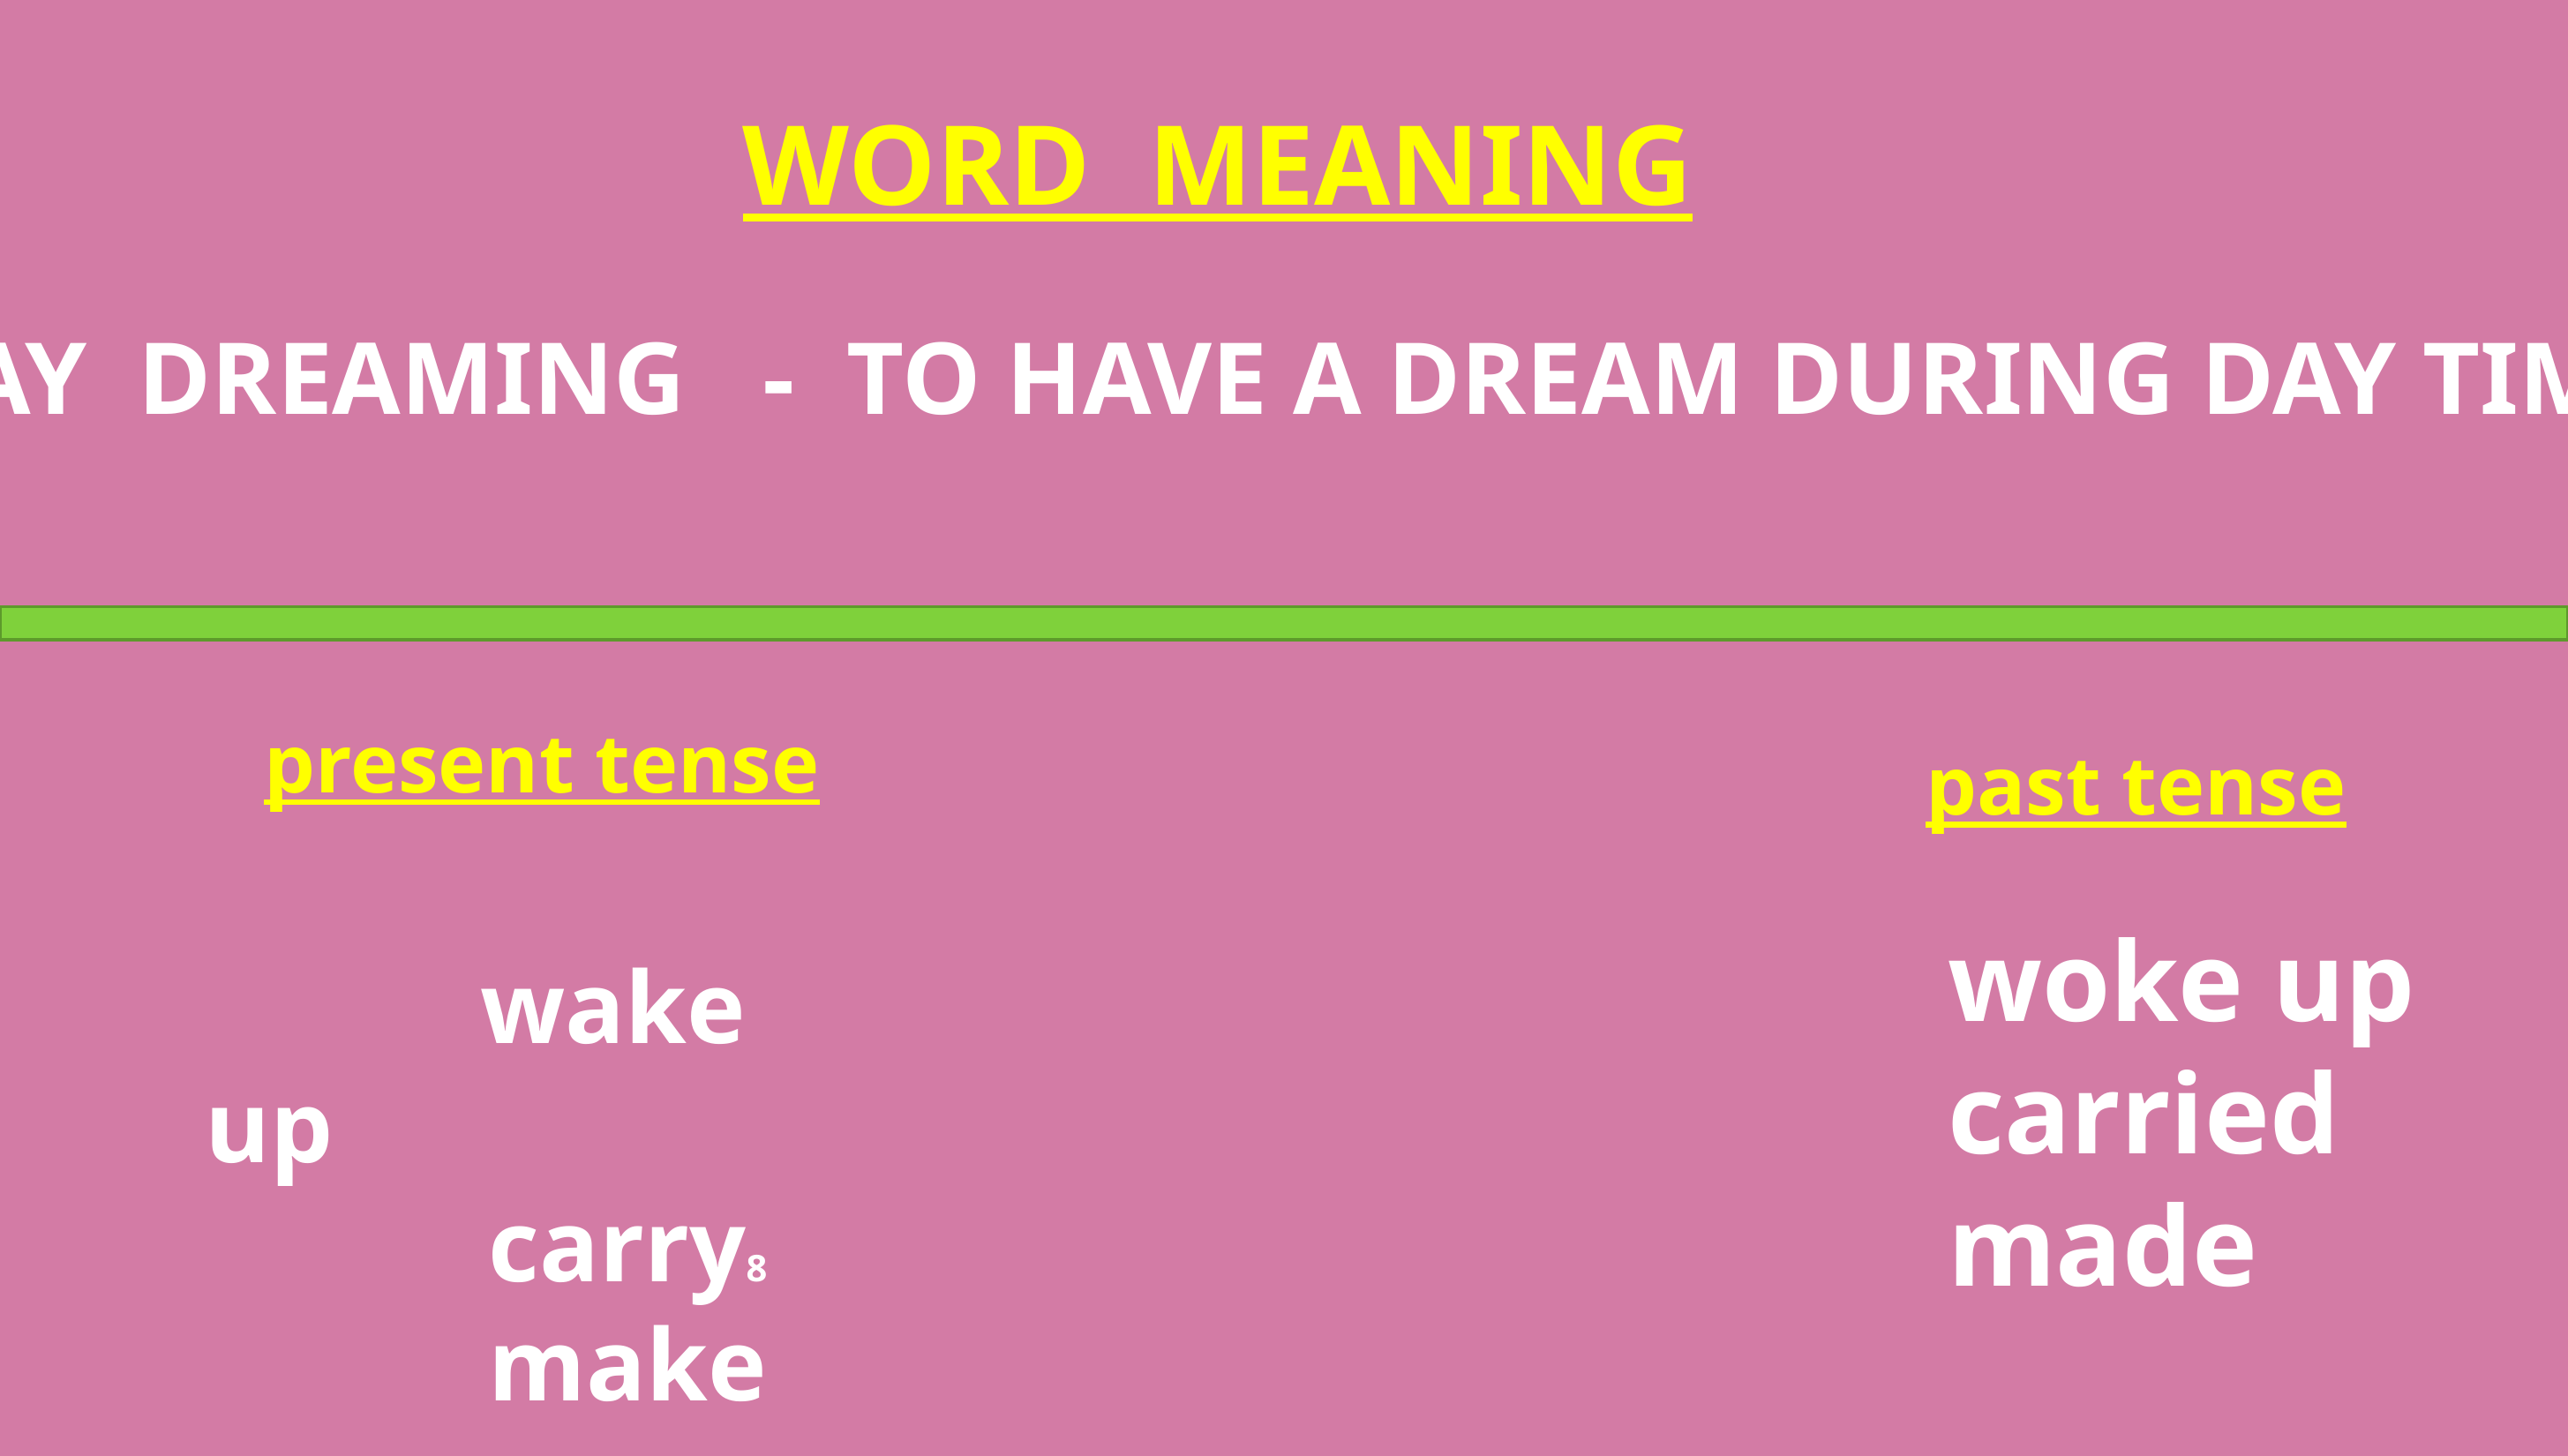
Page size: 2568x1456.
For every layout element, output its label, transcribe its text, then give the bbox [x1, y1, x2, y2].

text_box wake up carry8 make [191, 937, 865, 1428]
text_box woke up carried made [1934, 904, 2475, 1315]
text_box WORD MEANING [589, 87, 1847, 234]
text_box DAY DREAMING - TO HAVE A DREAM DURING DAY TIME [0, 308, 2568, 565]
text_box past tense [1912, 727, 2409, 838]
text_box present tense [251, 705, 833, 816]
text_box [0, 605, 2568, 642]
